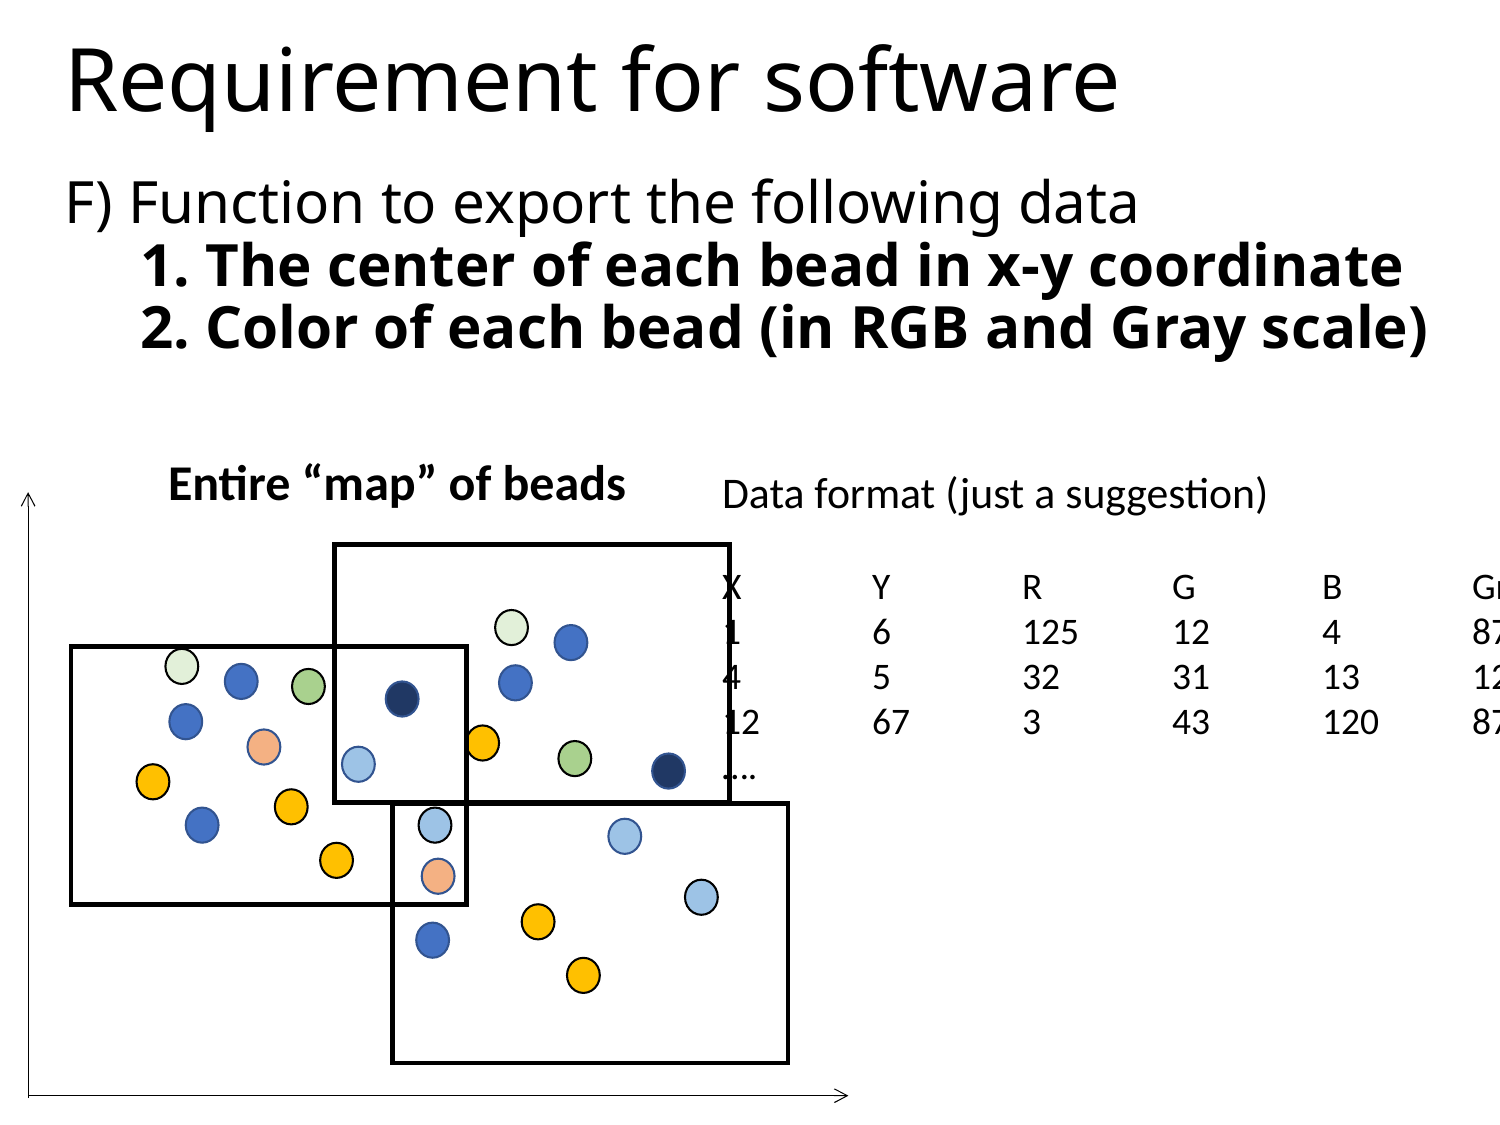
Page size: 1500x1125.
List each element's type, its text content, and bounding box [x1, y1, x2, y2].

text_box Entire “map” of beads [153, 442, 642, 518]
text_box F) Function to export the following data 1. The center of each bead in x-y coordinate 2. Color of each bead (in RGB and Gray scale) [49, 149, 1464, 385]
text_box [333, 543, 730, 803]
text_box [70, 645, 392, 905]
title Requirement for software [49, 31, 1425, 134]
text_box [392, 803, 789, 1064]
text_box Data format (just a suggestion) X Y R G B Gray Scale 1 6 125 12 4 87 4 5 32 31 13 12 12 67 3 43 120 87 …. [707, 457, 1500, 795]
